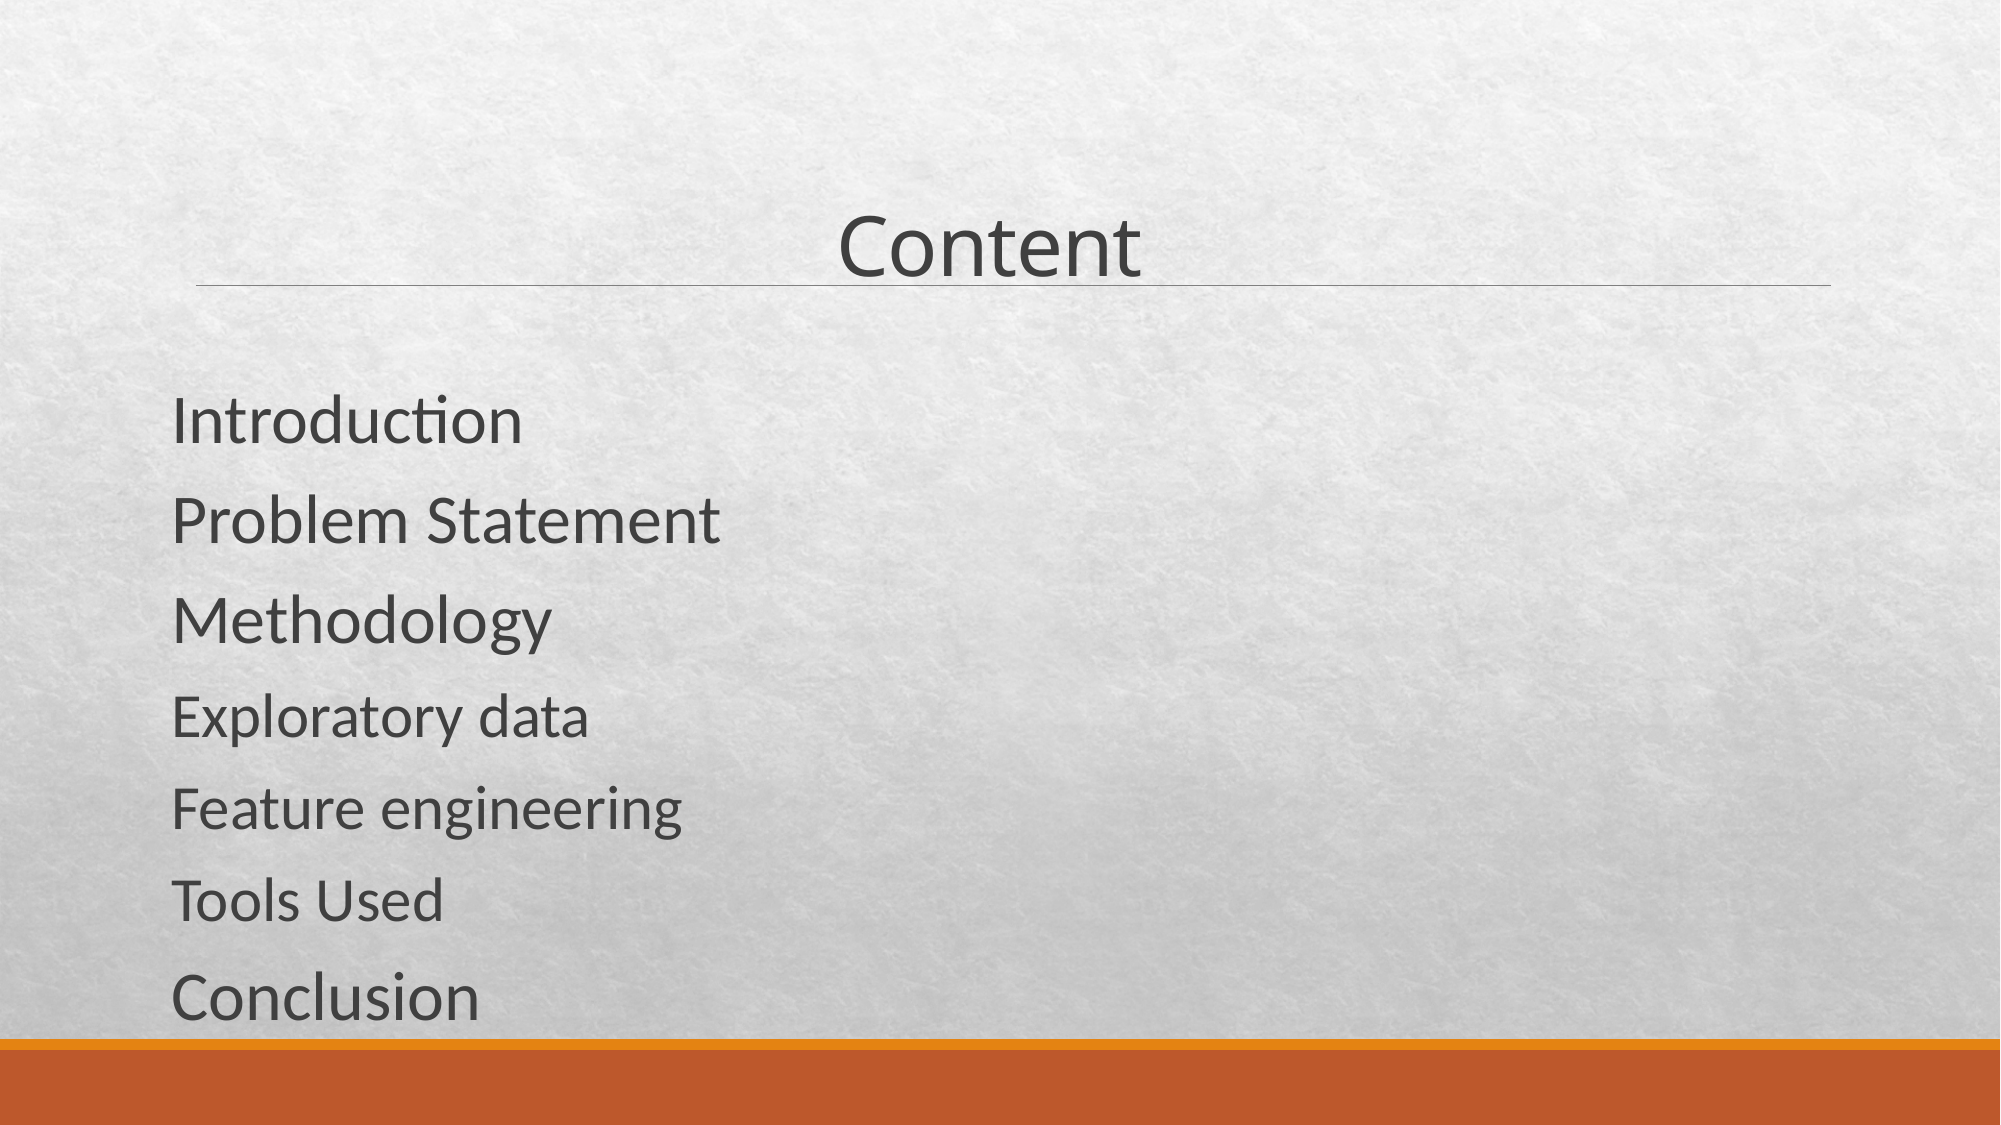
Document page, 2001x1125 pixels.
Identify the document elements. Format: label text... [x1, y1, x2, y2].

title Content [627, 141, 1373, 301]
list Introduction Problem Statement Methodology Exploratory data Feature engineering Tools Used Conclusion [114, 375, 1487, 1048]
